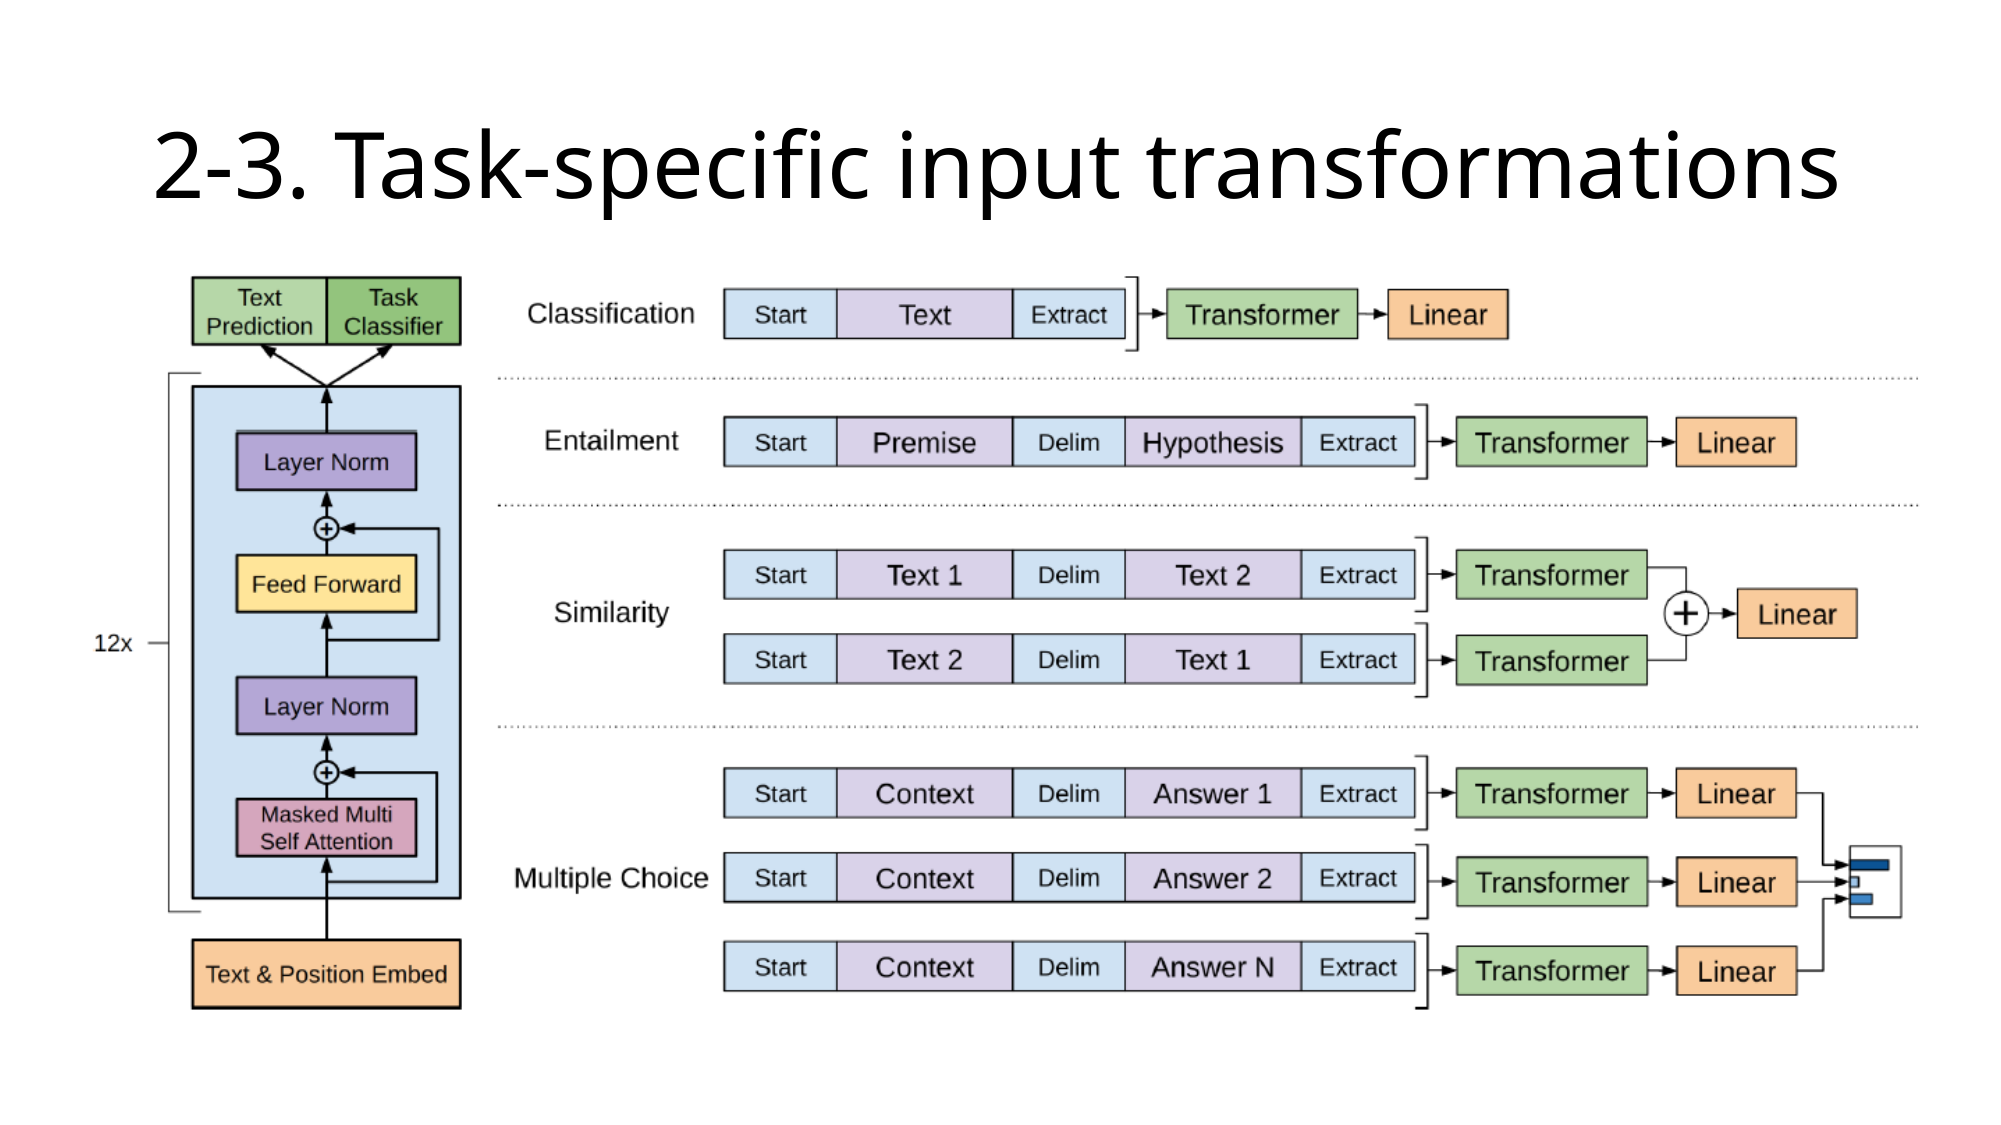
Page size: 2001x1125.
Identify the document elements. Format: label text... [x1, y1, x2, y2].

picture [75, 264, 1925, 1014]
title 2-3. Task-specific input transformations [137, 59, 1863, 264]
